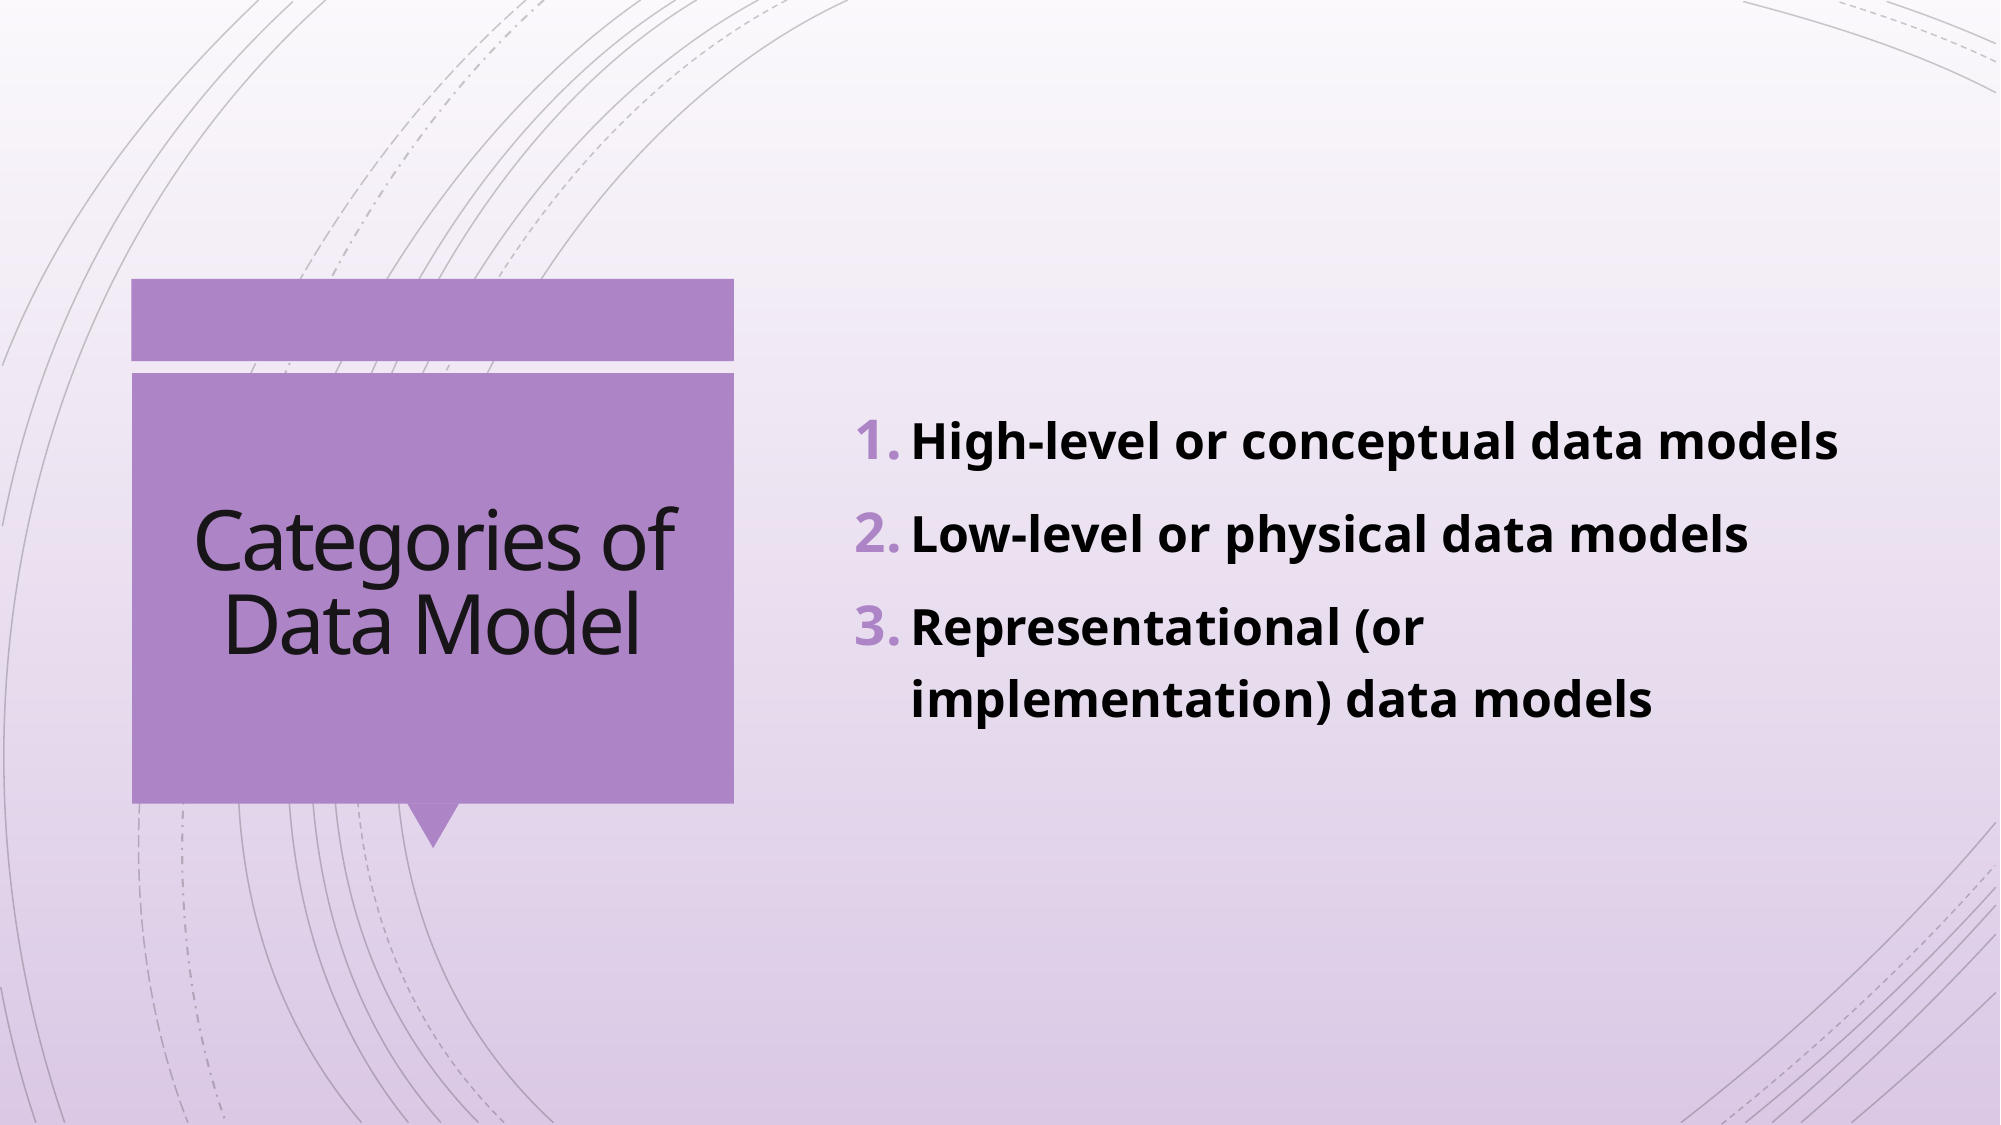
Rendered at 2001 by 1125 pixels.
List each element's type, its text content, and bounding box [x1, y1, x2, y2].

list High-level or conceptual data models Low-level or physical data models Representational (or implementation) data models [839, 131, 1871, 993]
title Categories of Data Model [145, 385, 720, 789]
